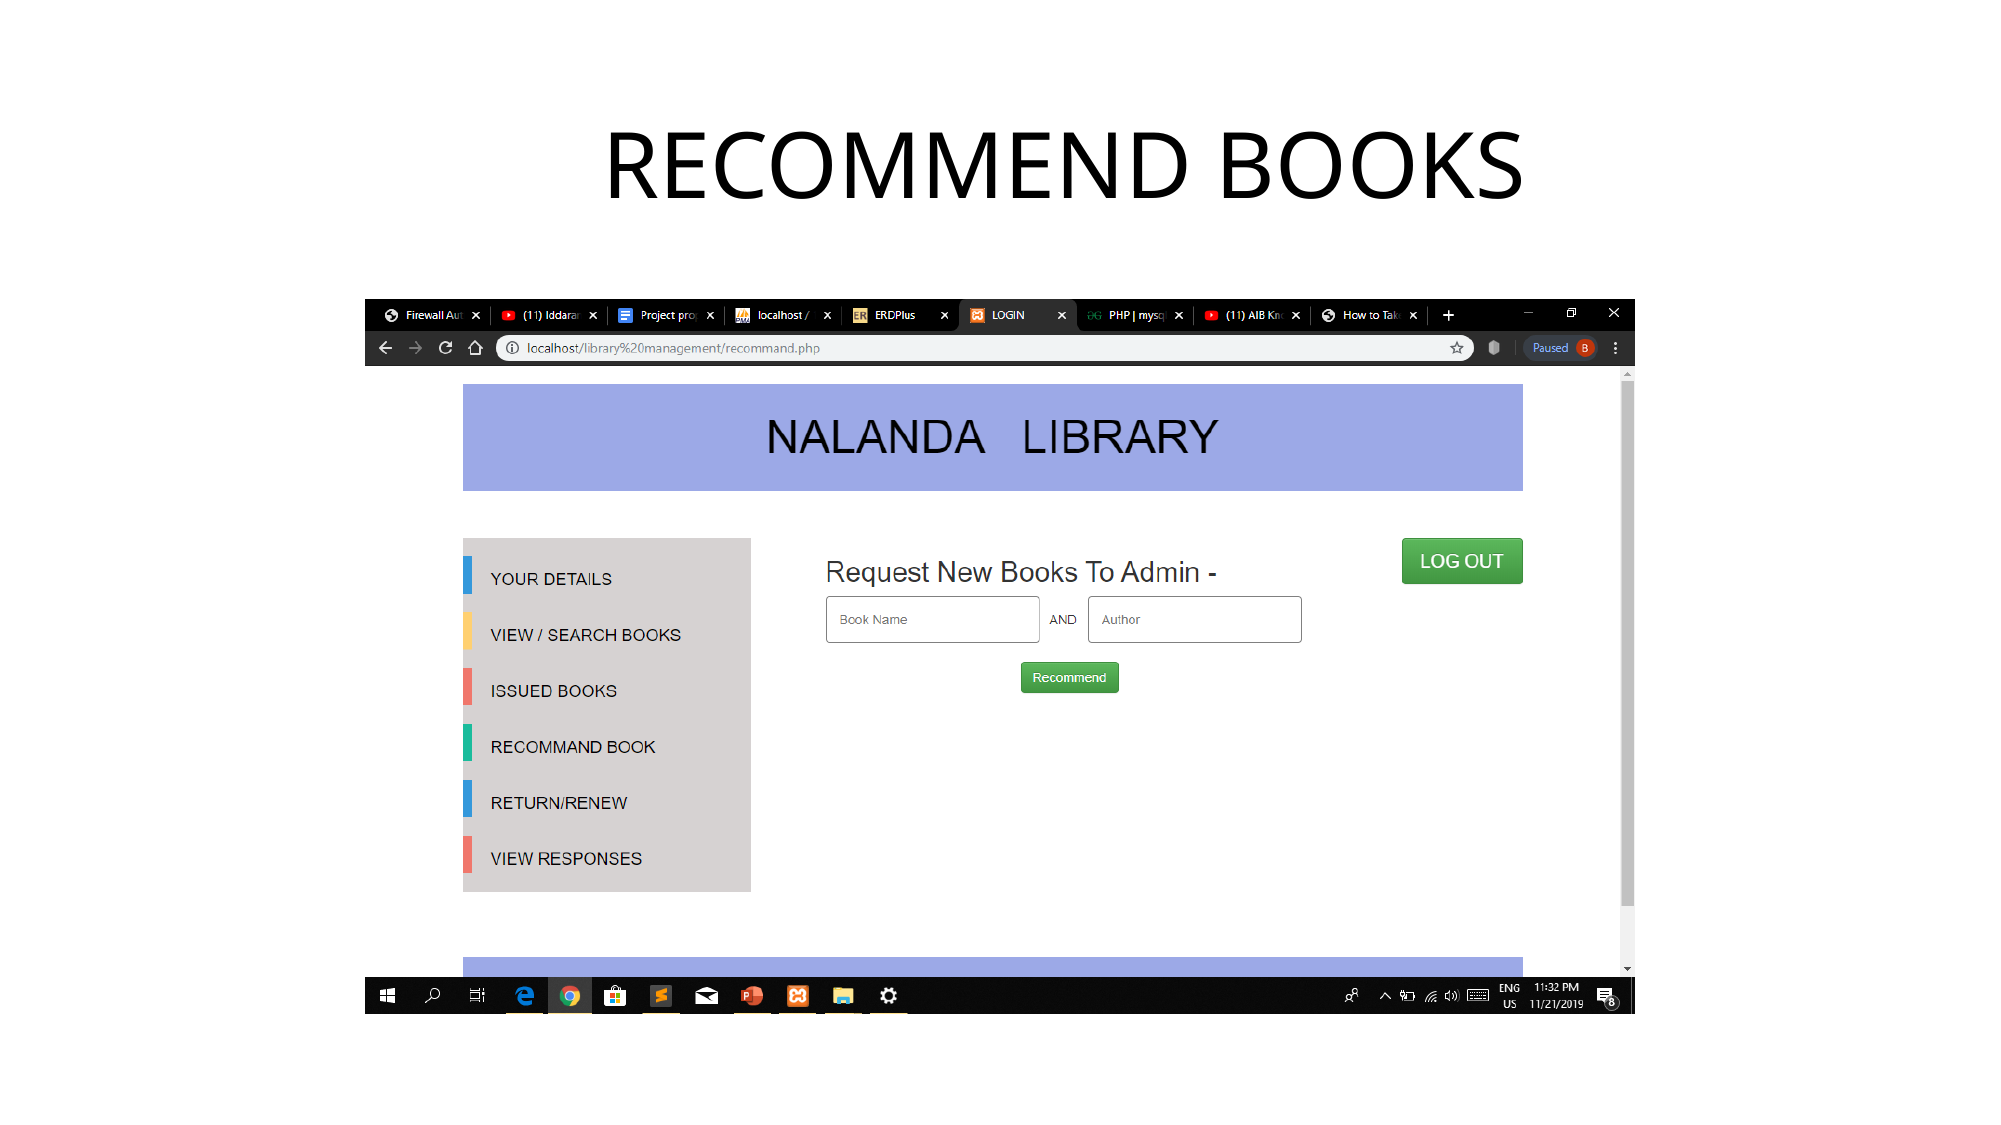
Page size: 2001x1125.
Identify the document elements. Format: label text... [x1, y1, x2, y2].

title RECOMMEND BOOKS [137, 59, 1863, 278]
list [365, 299, 1635, 1014]
